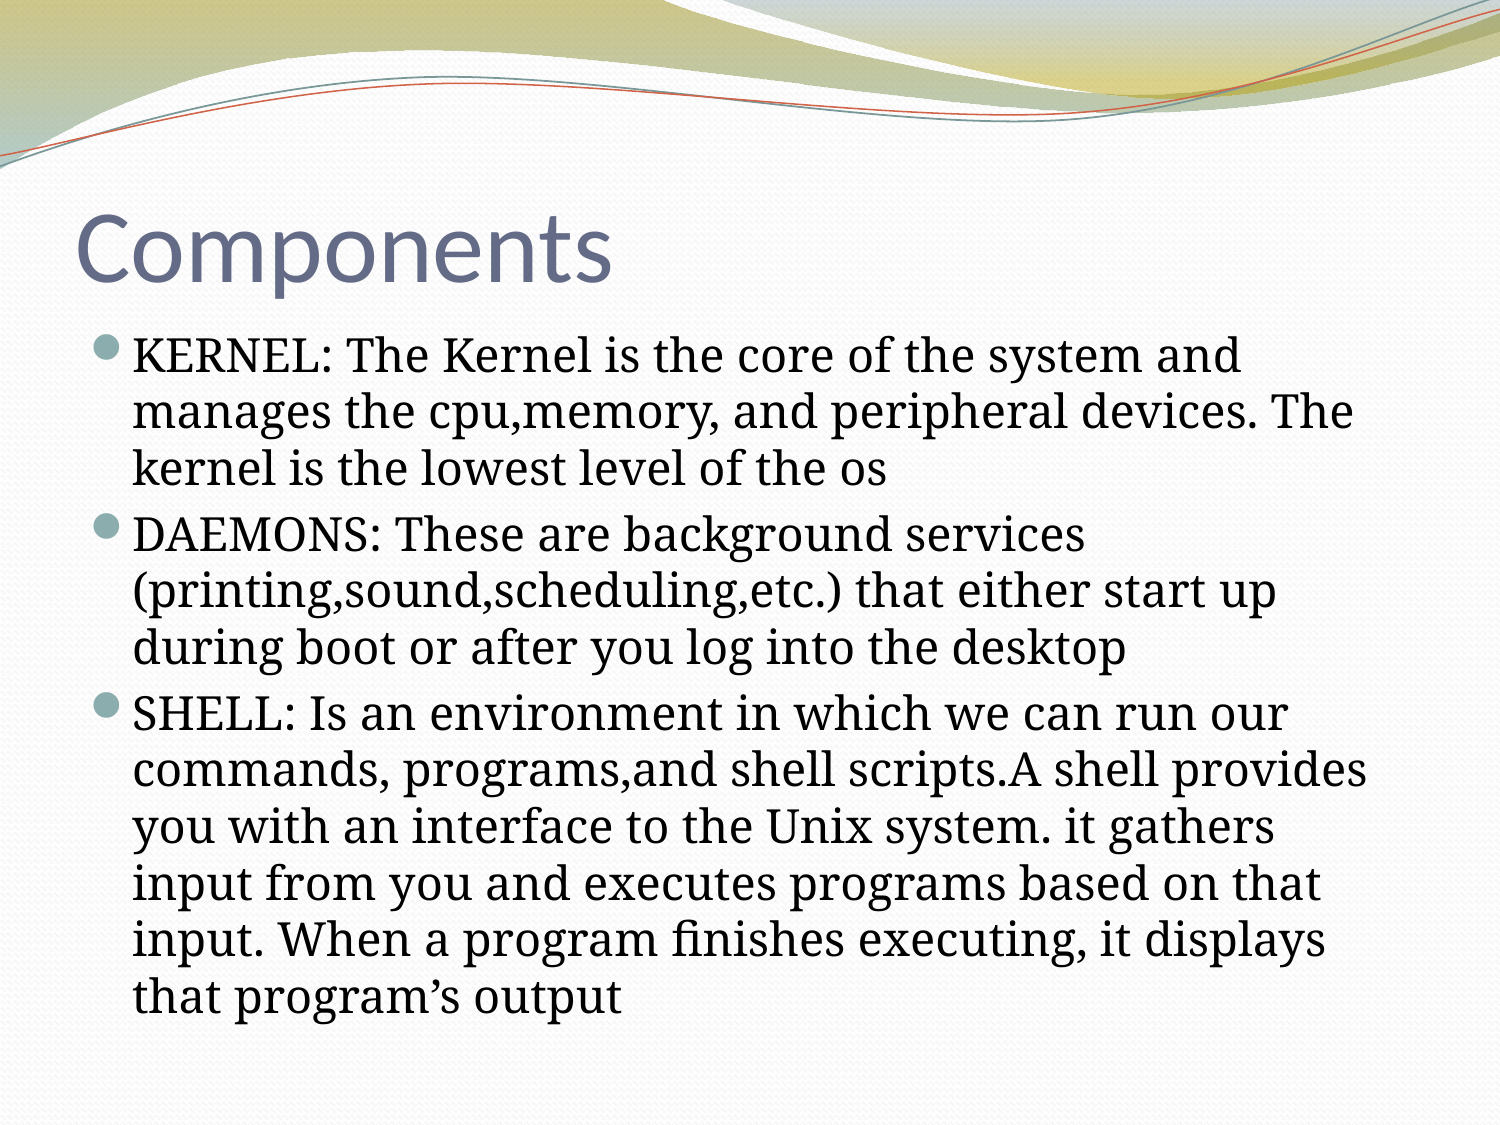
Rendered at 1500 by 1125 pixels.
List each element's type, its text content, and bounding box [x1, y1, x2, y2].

title Components [75, 115, 1425, 303]
list KERNEL: The Kernel is the core of the system and manages the cpu,memory, and peripheral devices. The kernel is the lowest level of the os DAEMONS: These are background services (printing,sound,scheduling,etc.) that either start up during boot or after you log into the desktop SHELL: Is an environment in which we can run our commands, programs,and shell scripts.A shell provides you with an interface to the Unix system. it gathers input from you and executes programs based on that input. When a program finishes executing, it displays that program’s output [75, 317, 1425, 1038]
